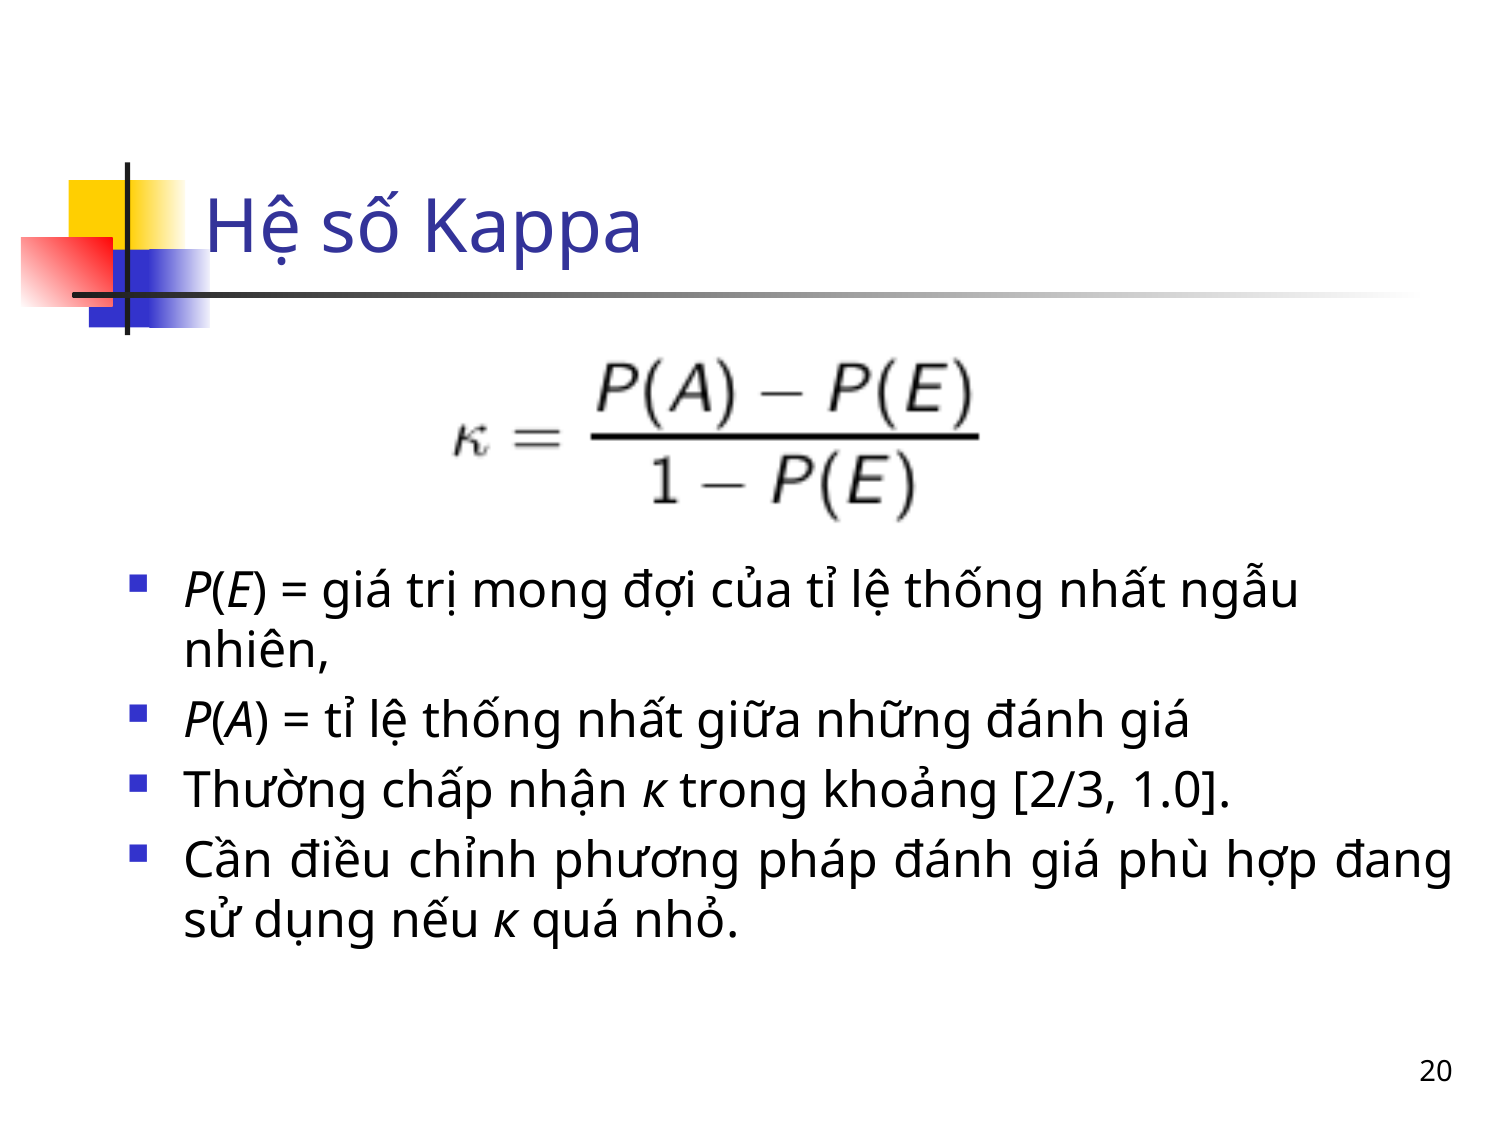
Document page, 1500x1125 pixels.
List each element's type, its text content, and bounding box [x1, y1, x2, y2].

slide_number 20 [1155, 1071, 1468, 1100]
list P(E) = giá trị mong đợi của tỉ lệ thống nhất ngẫu nhiên, P(A) = tỉ lệ thống nhất giữa những đánh giá Thường chấp nhận к trong khoảng [2/3, 1.0]. Cần điều chỉnh phương pháp đánh giá phù hợp đang sử dụng nếu к quá nhỏ. [112, 331, 1471, 1071]
picture [431, 330, 999, 539]
title Hệ số Kappa [188, 35, 1468, 275]
